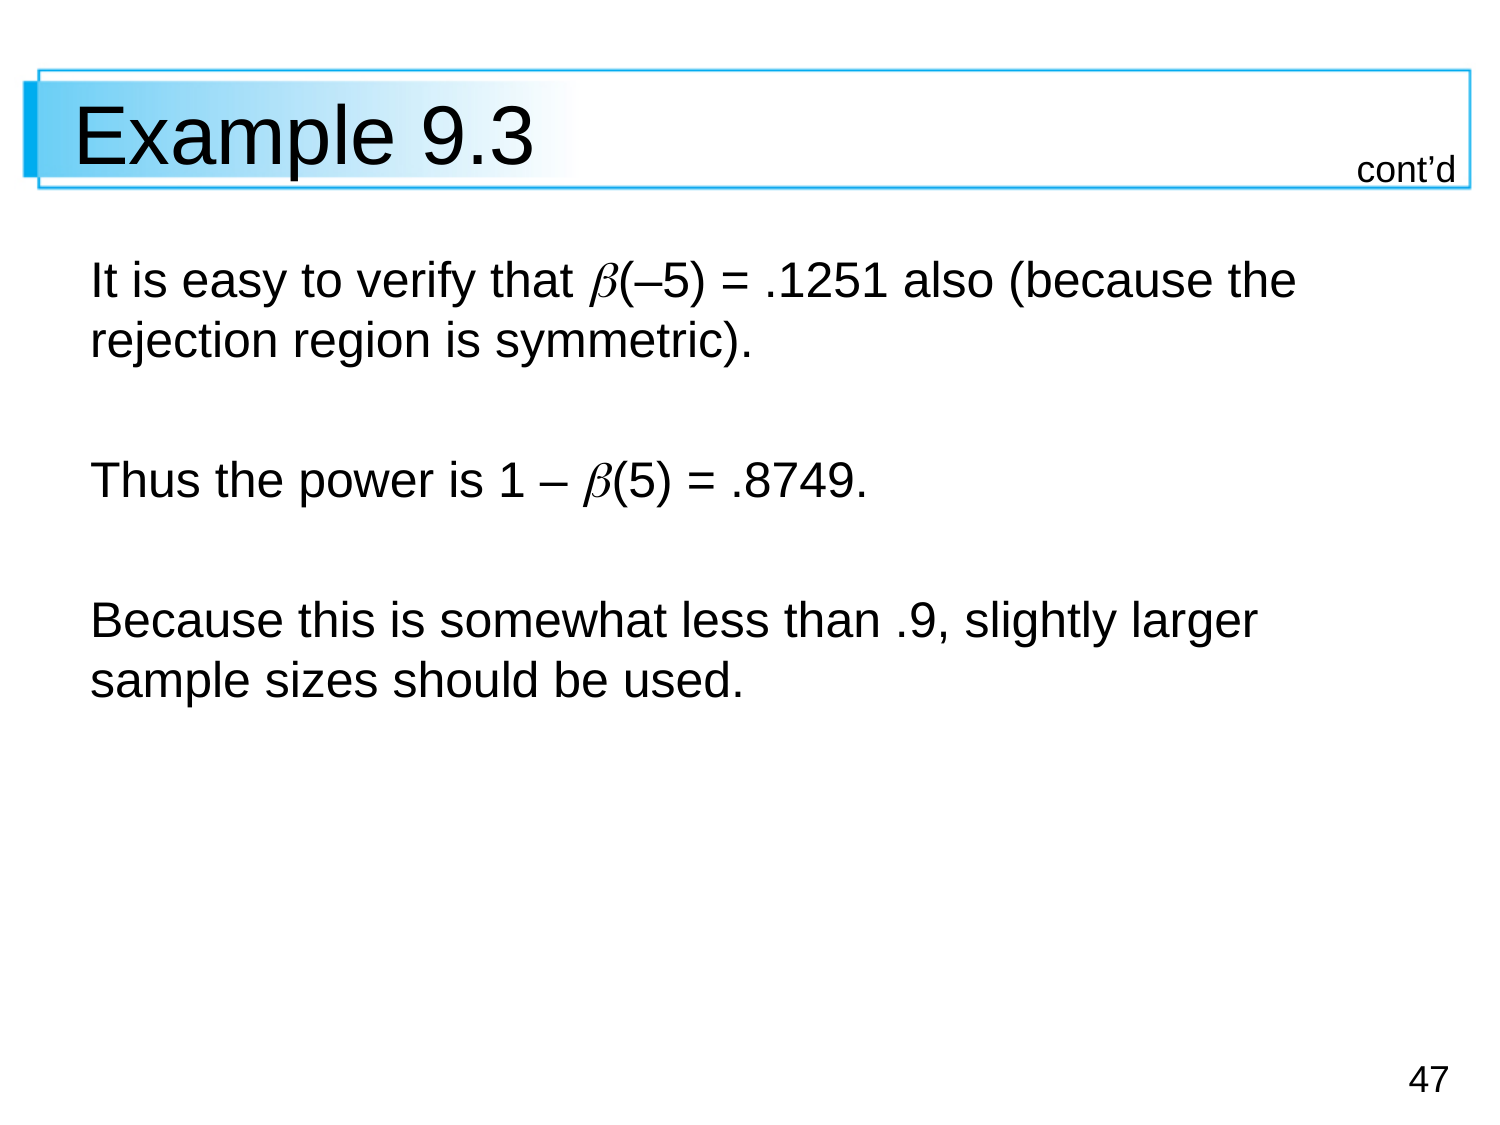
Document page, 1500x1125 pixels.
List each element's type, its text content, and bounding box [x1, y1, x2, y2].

text_box cont’d [1341, 137, 1480, 221]
list It is easy to verify that  (–5) = .1251 also (because the rejection region is symmetric). Thus the power is 1 –  (5) = .8749. Because this is somewhat less than .9, slightly larger sample sizes should be used. [75, 239, 1425, 1103]
picture [1409, 62, 1476, 137]
picture [14, 62, 58, 200]
title Example 9.3 [58, 37, 1409, 225]
